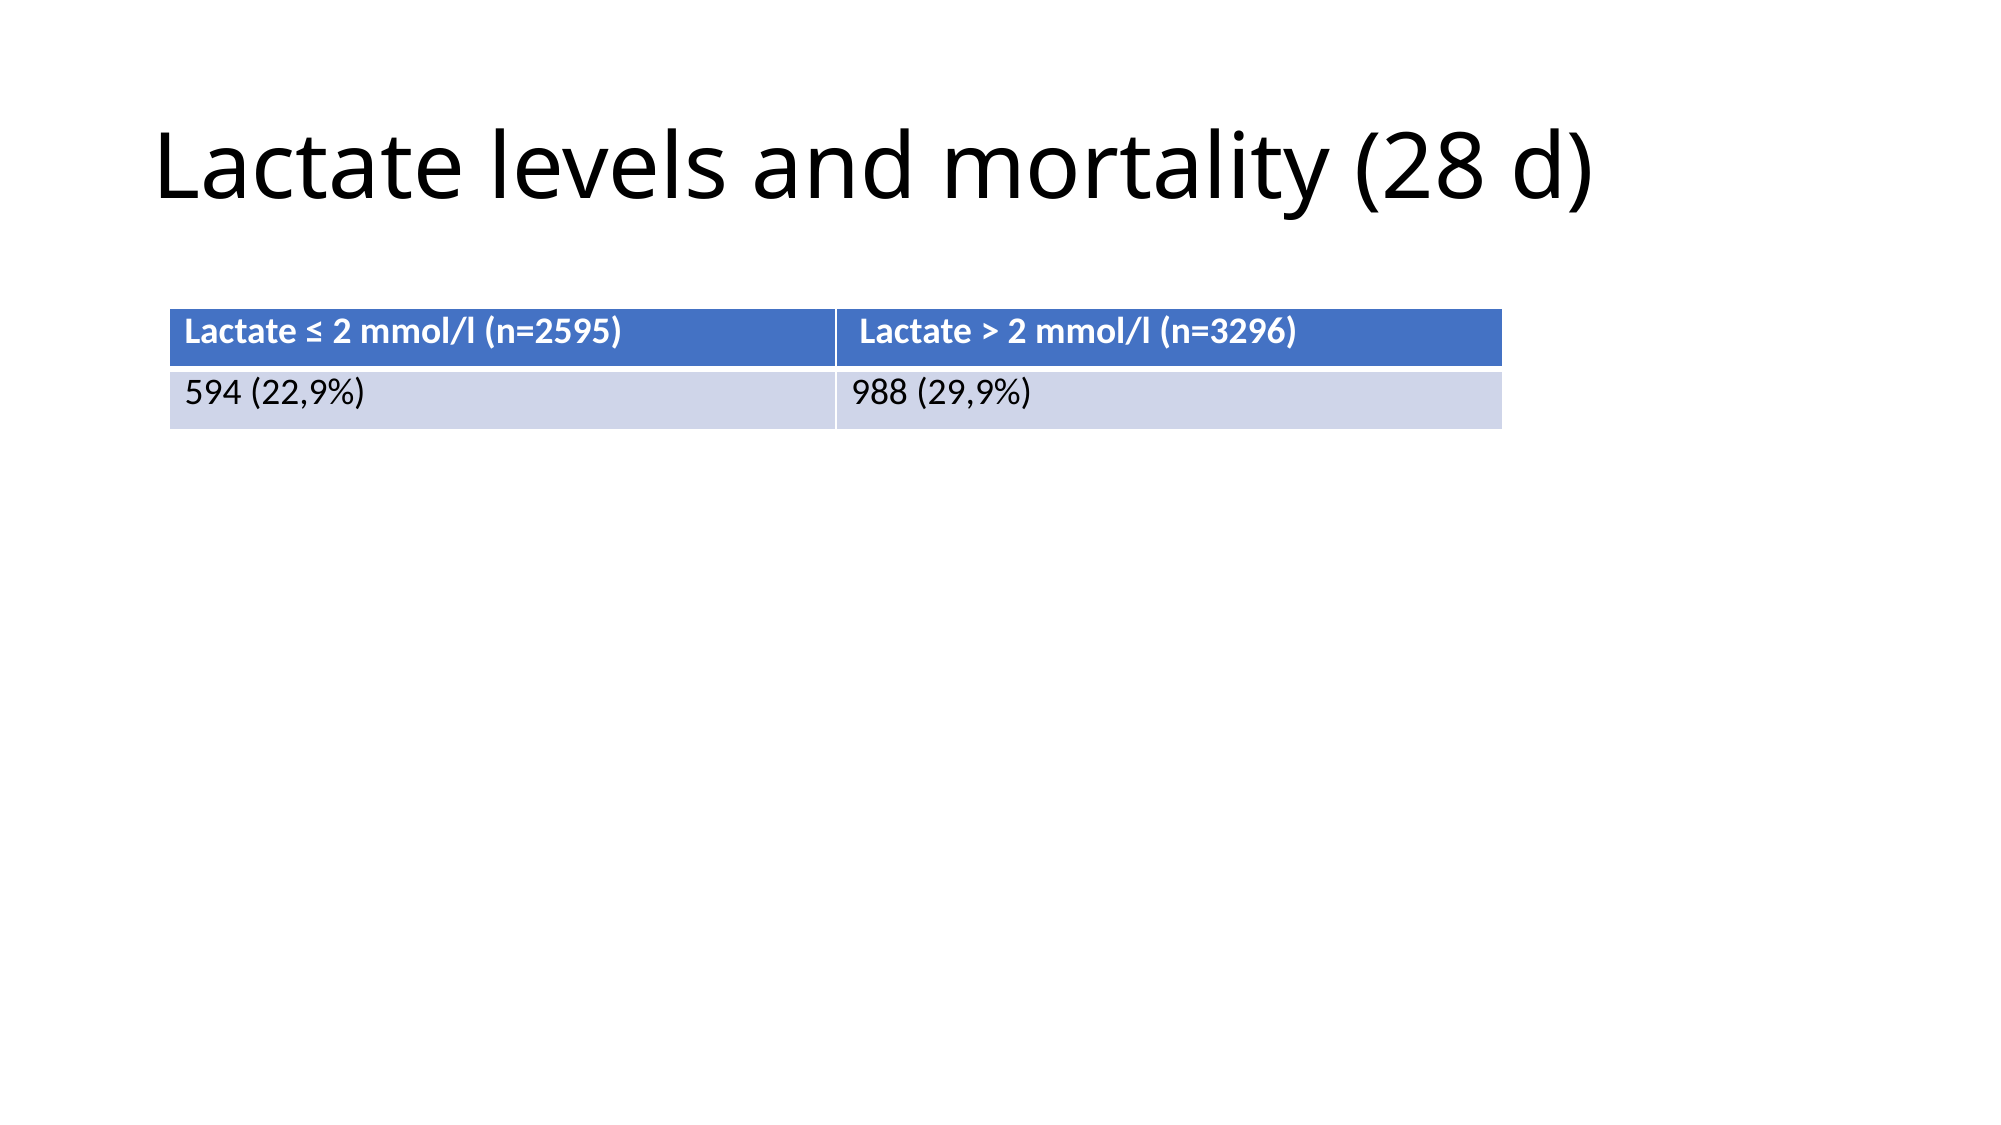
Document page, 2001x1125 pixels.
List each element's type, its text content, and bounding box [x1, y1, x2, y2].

table_cell 988 (29,9%) [837, 372, 1502, 429]
table_header Lactate ≤ 2 mmol/l (n=2595) [170, 309, 835, 366]
table_cell 594 (22,9%) [170, 372, 835, 429]
table_header Lactate > 2 mmol/l (n=3296) [837, 309, 1502, 366]
title Lactate levels and mortality (28 d) [137, 59, 1863, 278]
